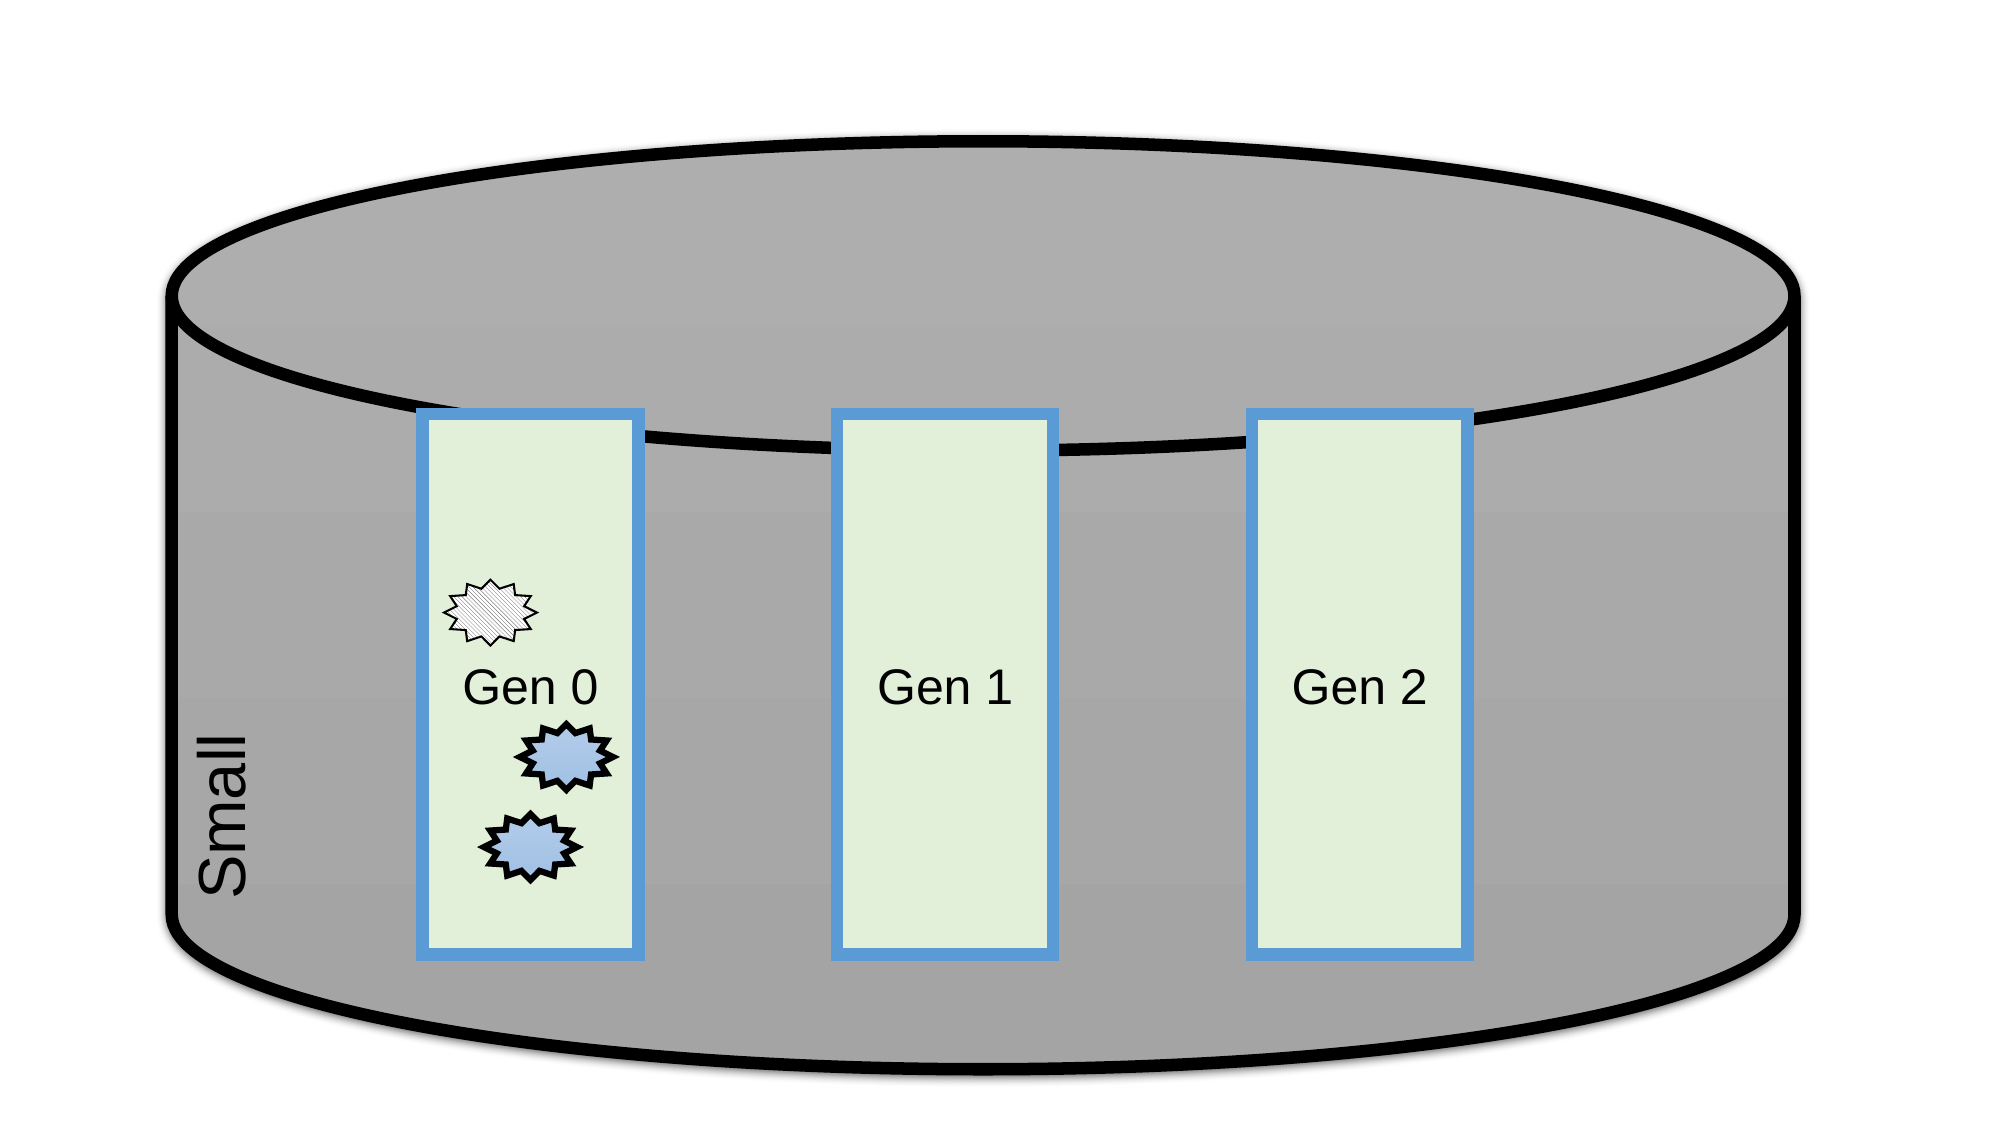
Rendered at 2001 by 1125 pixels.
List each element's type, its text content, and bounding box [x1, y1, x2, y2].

text_box [482, 813, 579, 881]
text_box Gen 0 [422, 413, 639, 956]
text_box [518, 723, 615, 791]
text_box Gen 1 [836, 413, 1054, 956]
text_box Small [171, 141, 1795, 1070]
text_box Gen 2 [1251, 413, 1469, 956]
text_box [441, 578, 540, 647]
